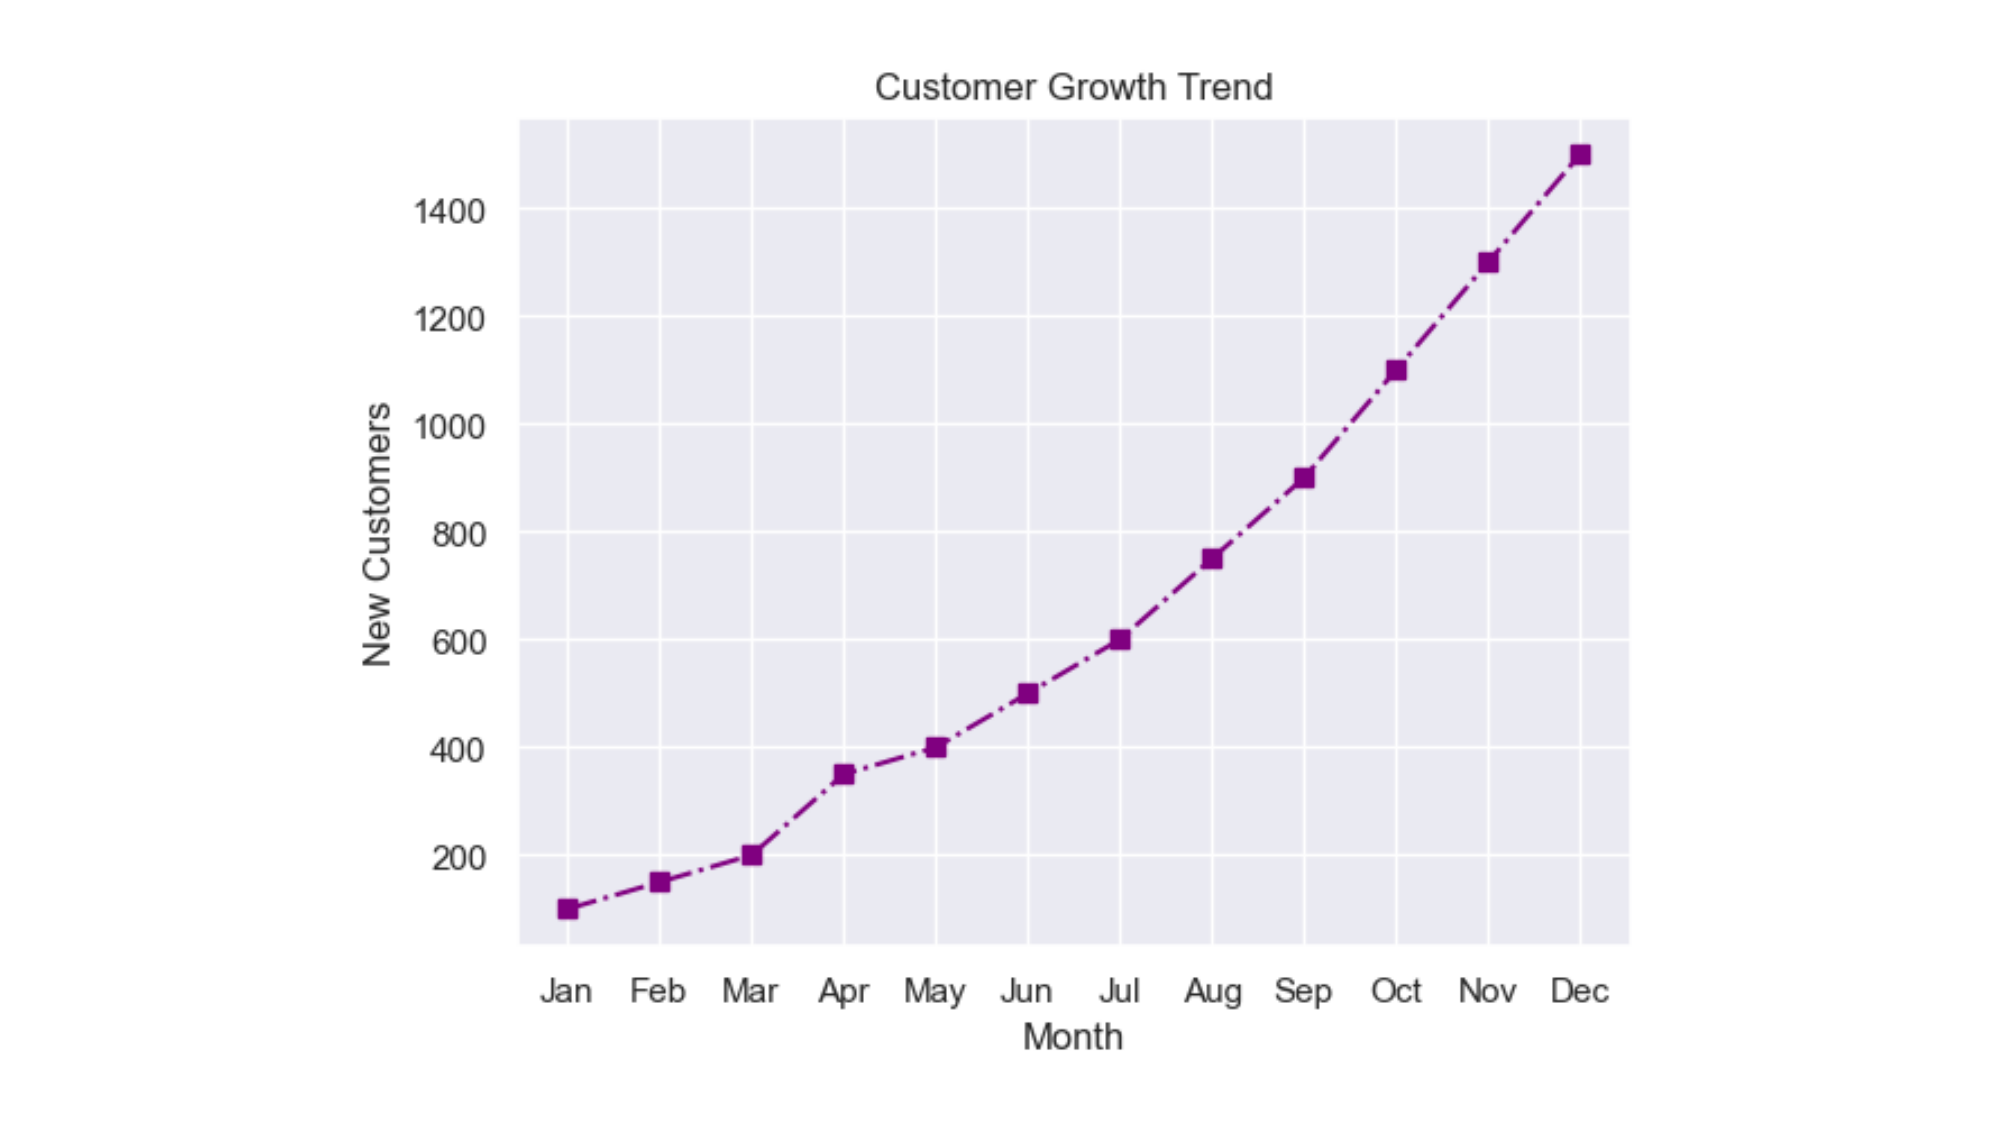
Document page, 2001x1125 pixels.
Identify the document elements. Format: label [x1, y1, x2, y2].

picture [343, 51, 1652, 1078]
